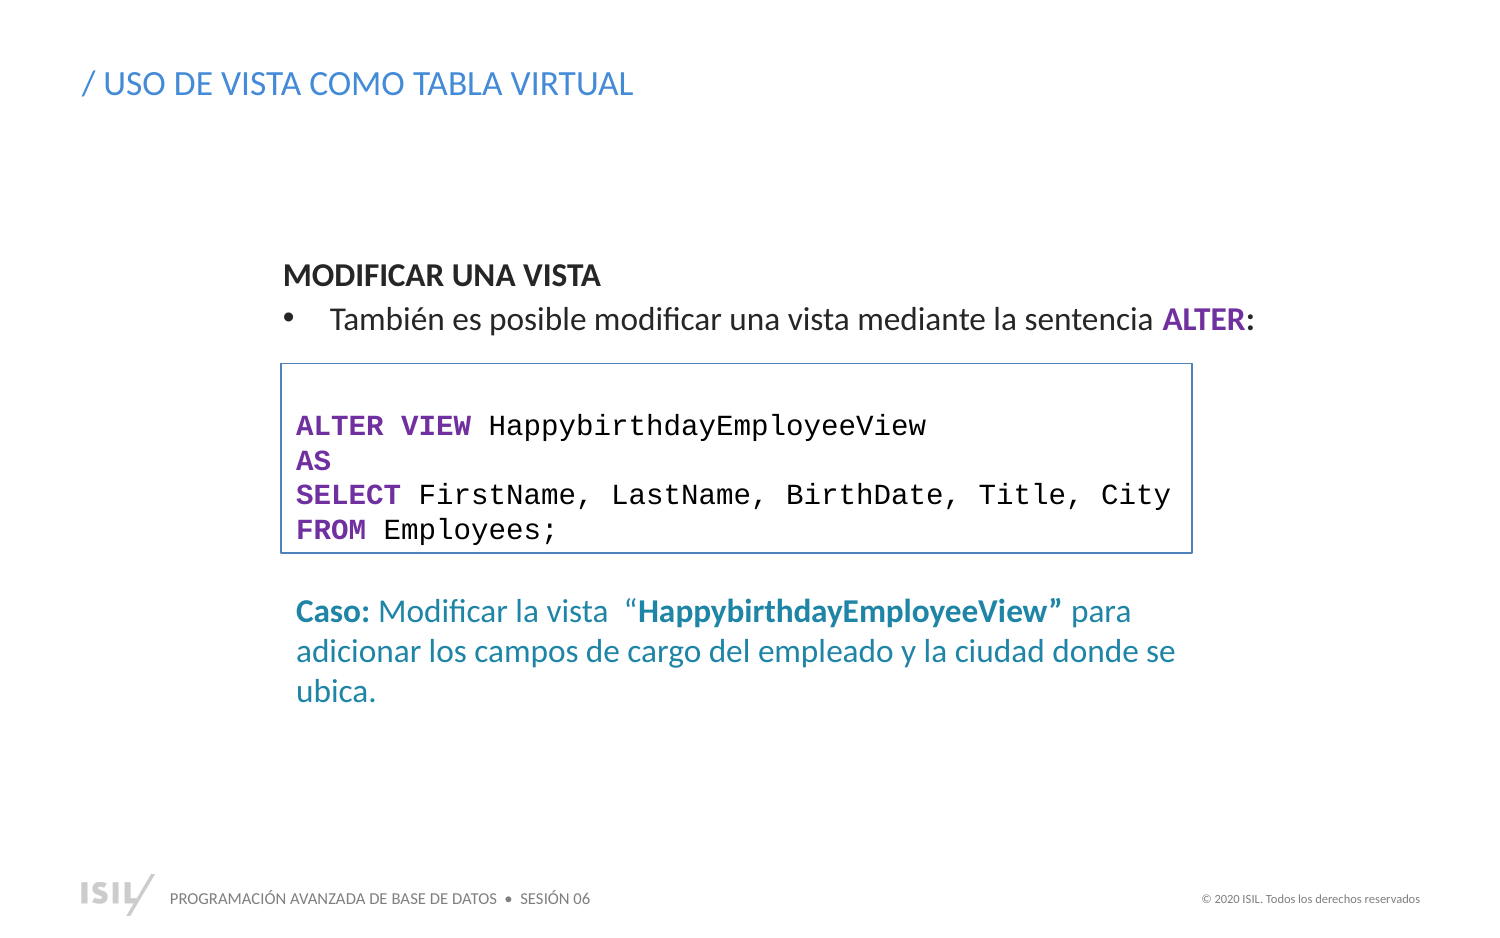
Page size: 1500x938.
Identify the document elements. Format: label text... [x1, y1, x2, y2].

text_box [280, 253, 1304, 719]
text_box / USO DE VISTA COMO TABLA VIRTUAL [66, 52, 1249, 111]
